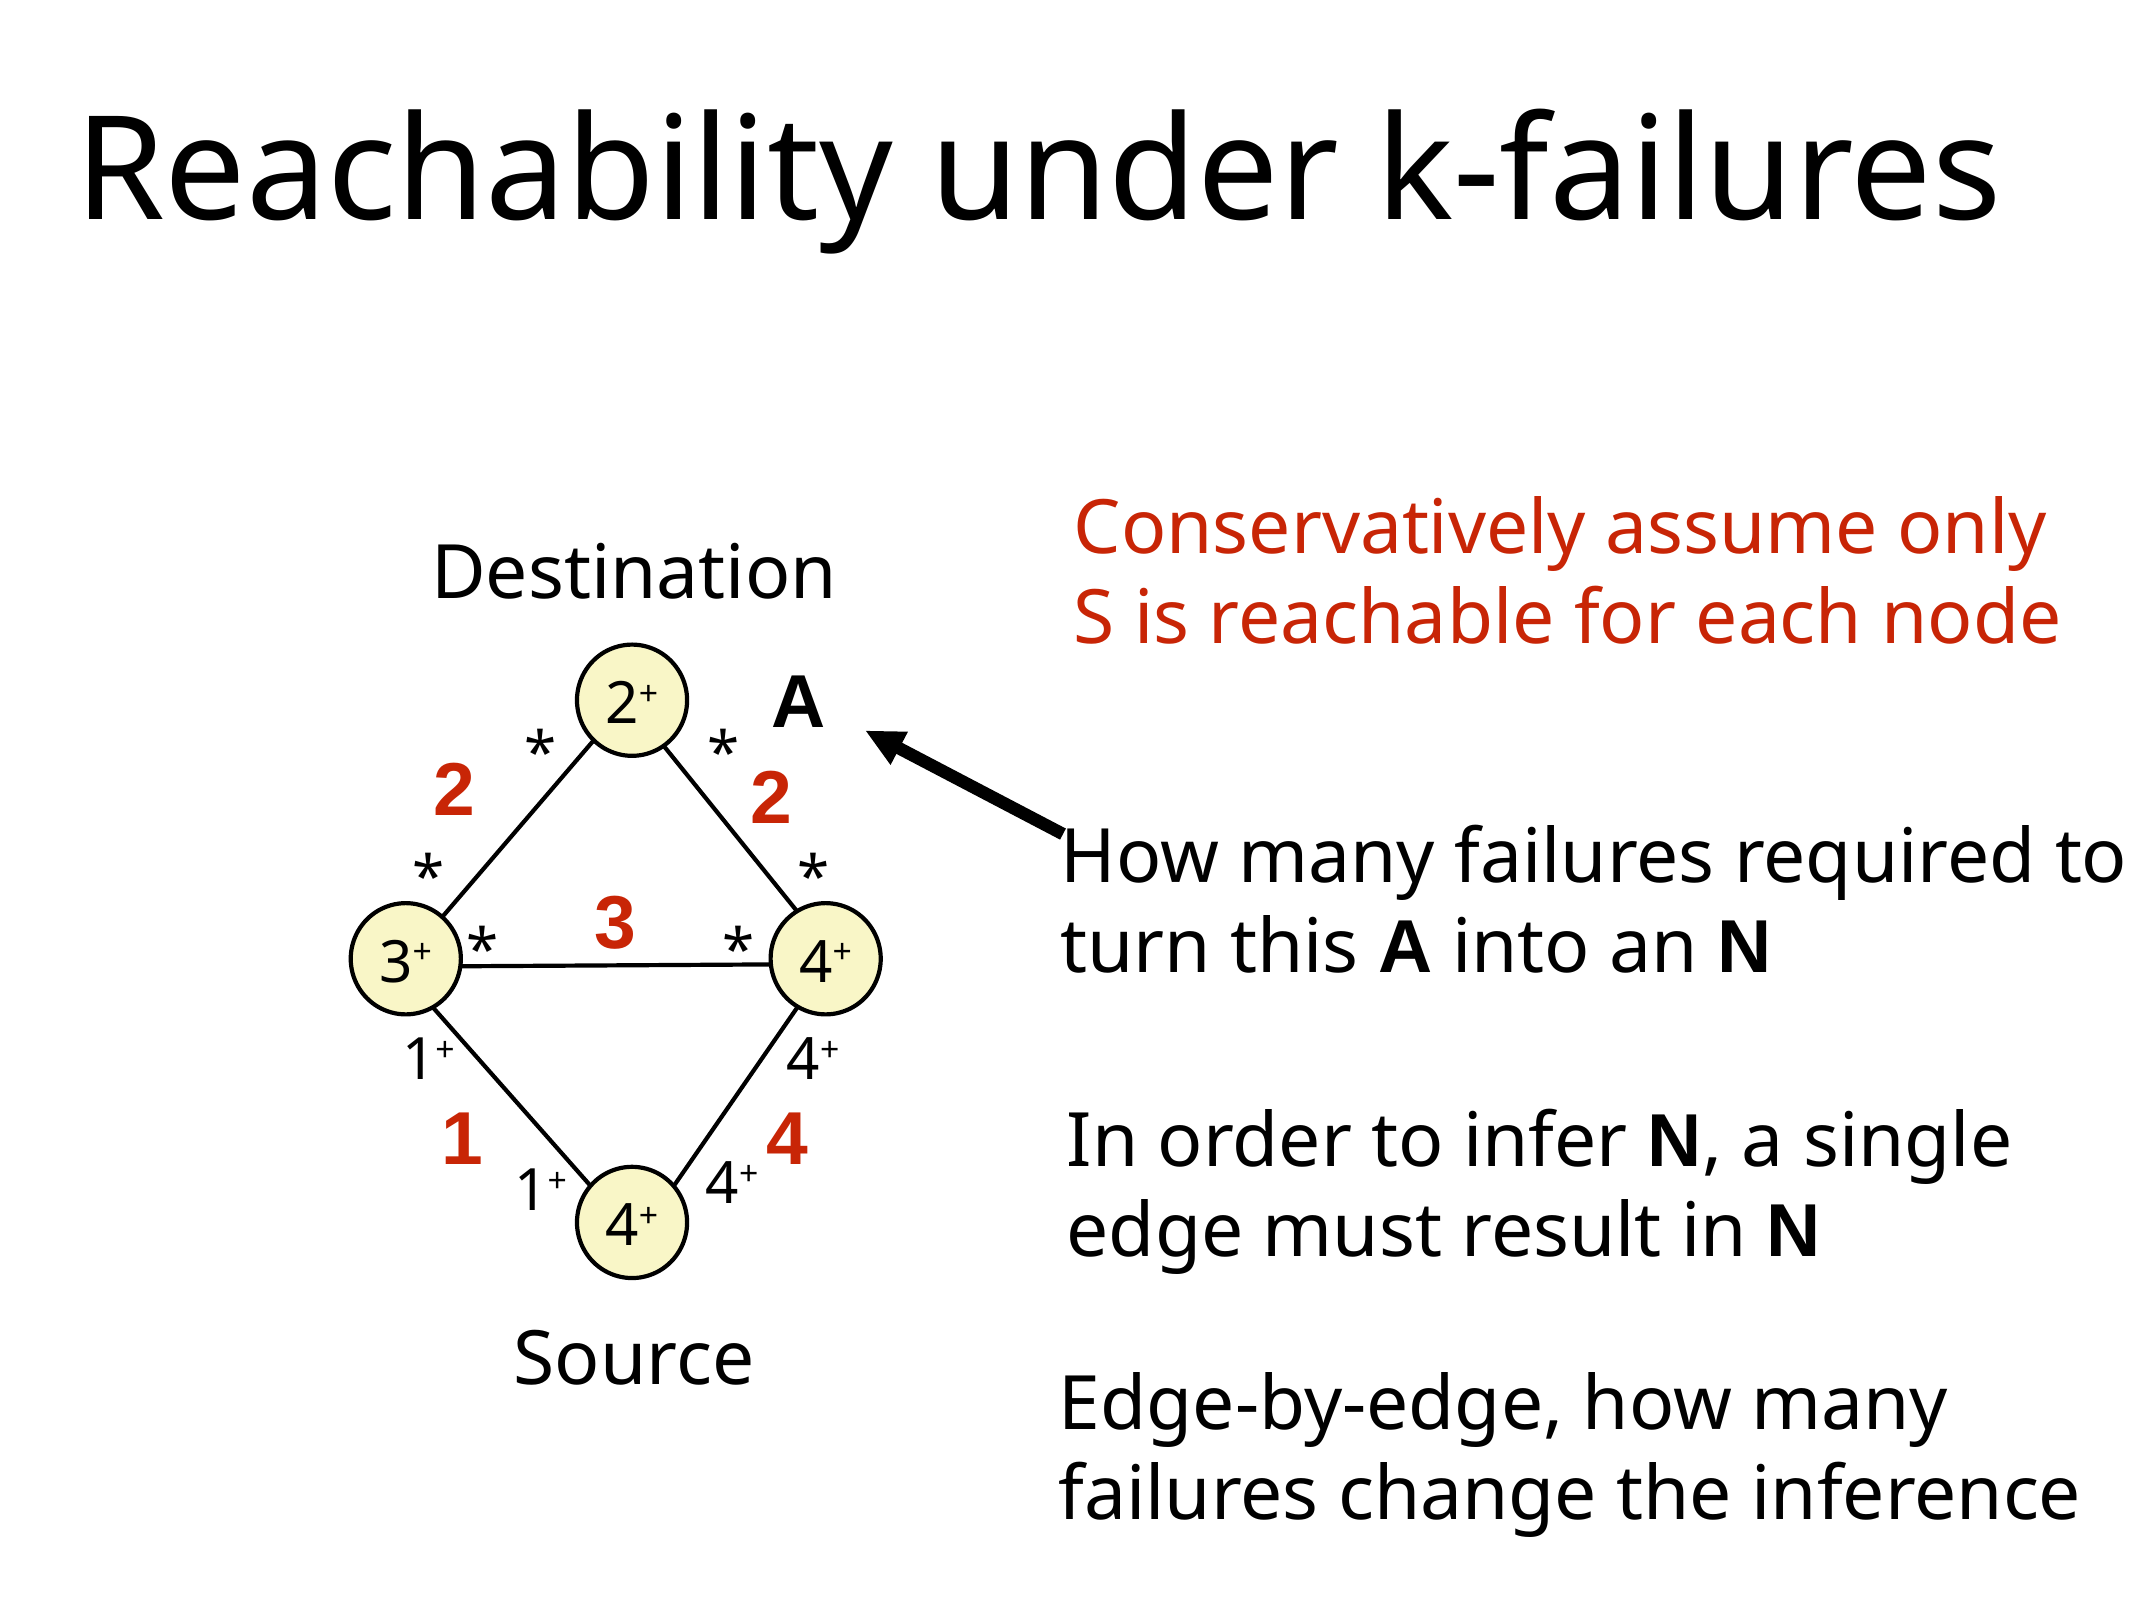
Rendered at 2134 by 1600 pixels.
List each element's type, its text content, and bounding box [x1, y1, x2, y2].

text_box Source [505, 1300, 763, 1408]
title Reachability under k-failures [66, 66, 2132, 258]
text_box Destination [423, 515, 846, 622]
text_box In order to infer N, a single edge must result in N [1058, 1083, 2021, 1280]
text_box Edge-by-edge, how many failures change the inference [1050, 1345, 2091, 1543]
text_box How many failures required to turn this A into an N [1052, 799, 2134, 996]
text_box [350, 644, 881, 1279]
text_box Conservatively assume only S is reachable for each node [1065, 470, 2076, 667]
